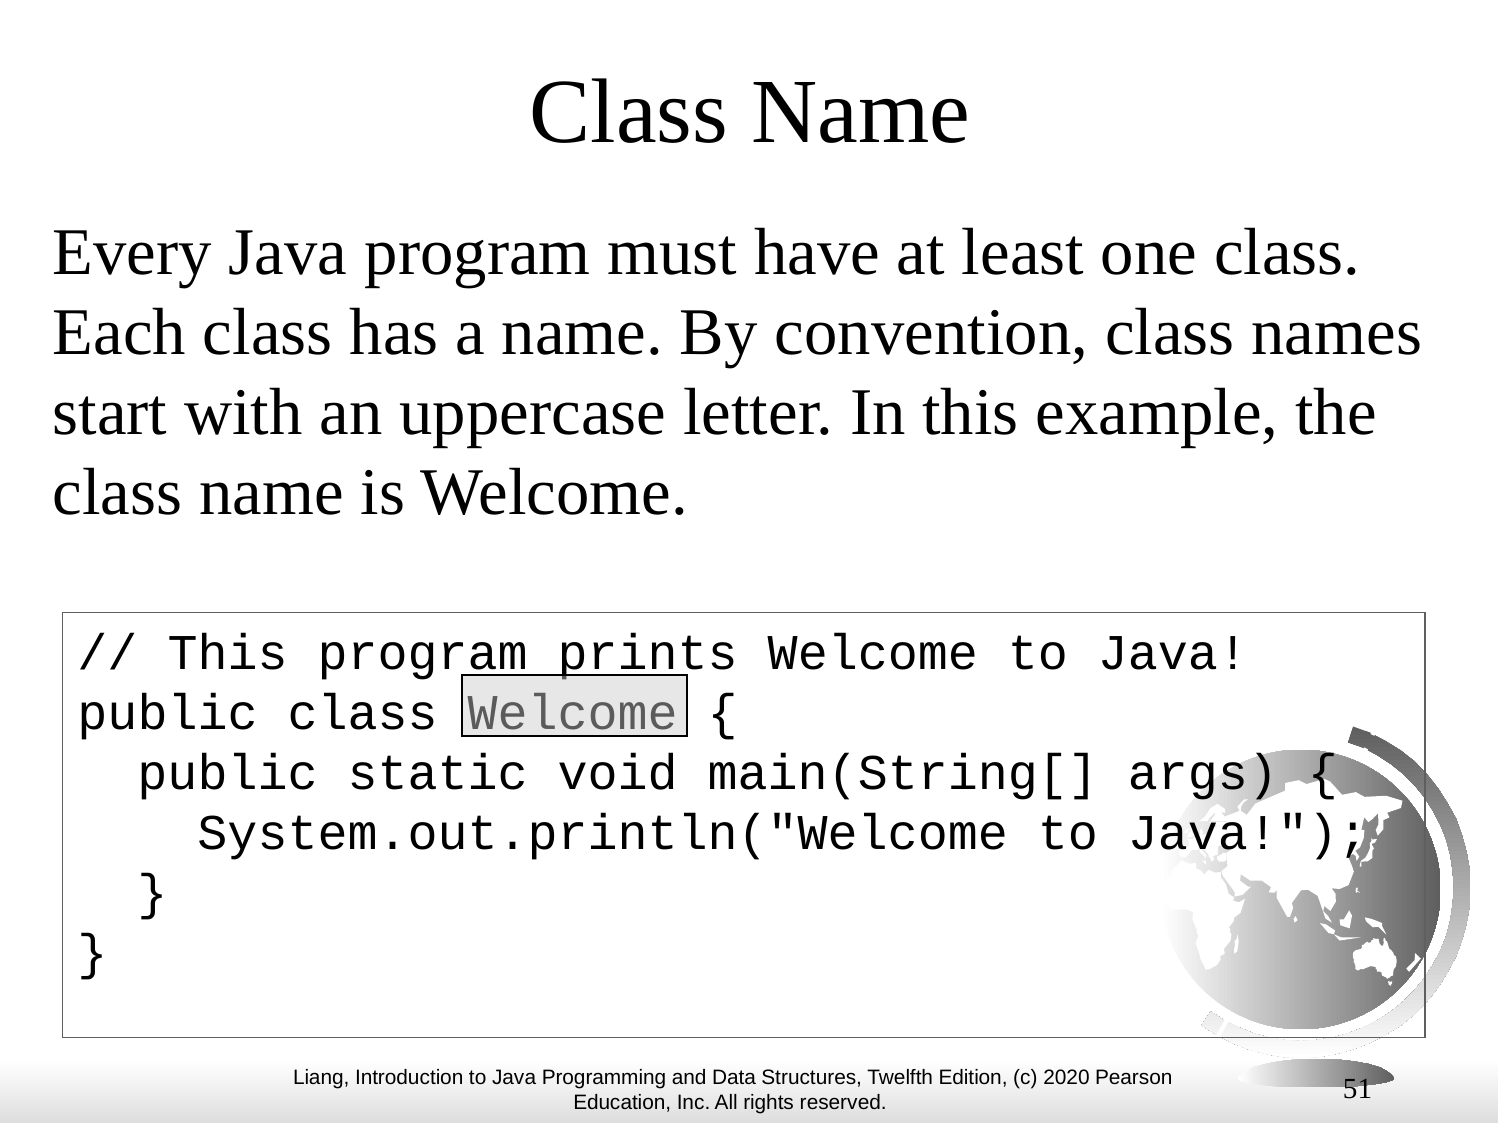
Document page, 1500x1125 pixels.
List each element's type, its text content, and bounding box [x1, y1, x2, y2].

text_box [462, 674, 688, 736]
title Class Name [112, 62, 1388, 150]
slide_number 51 [1074, 1049, 1388, 1125]
text_box // This program prints Welcome to Java! public class Welcome { public static void main(String[] args) { System.out.println("Welcome to Java!"); } } [62, 612, 1425, 1038]
list Every Java program must have at least one class. Each class has a name. By convention, class names start with an uppercase letter. In this example, the class name is Welcome. [37, 200, 1475, 550]
